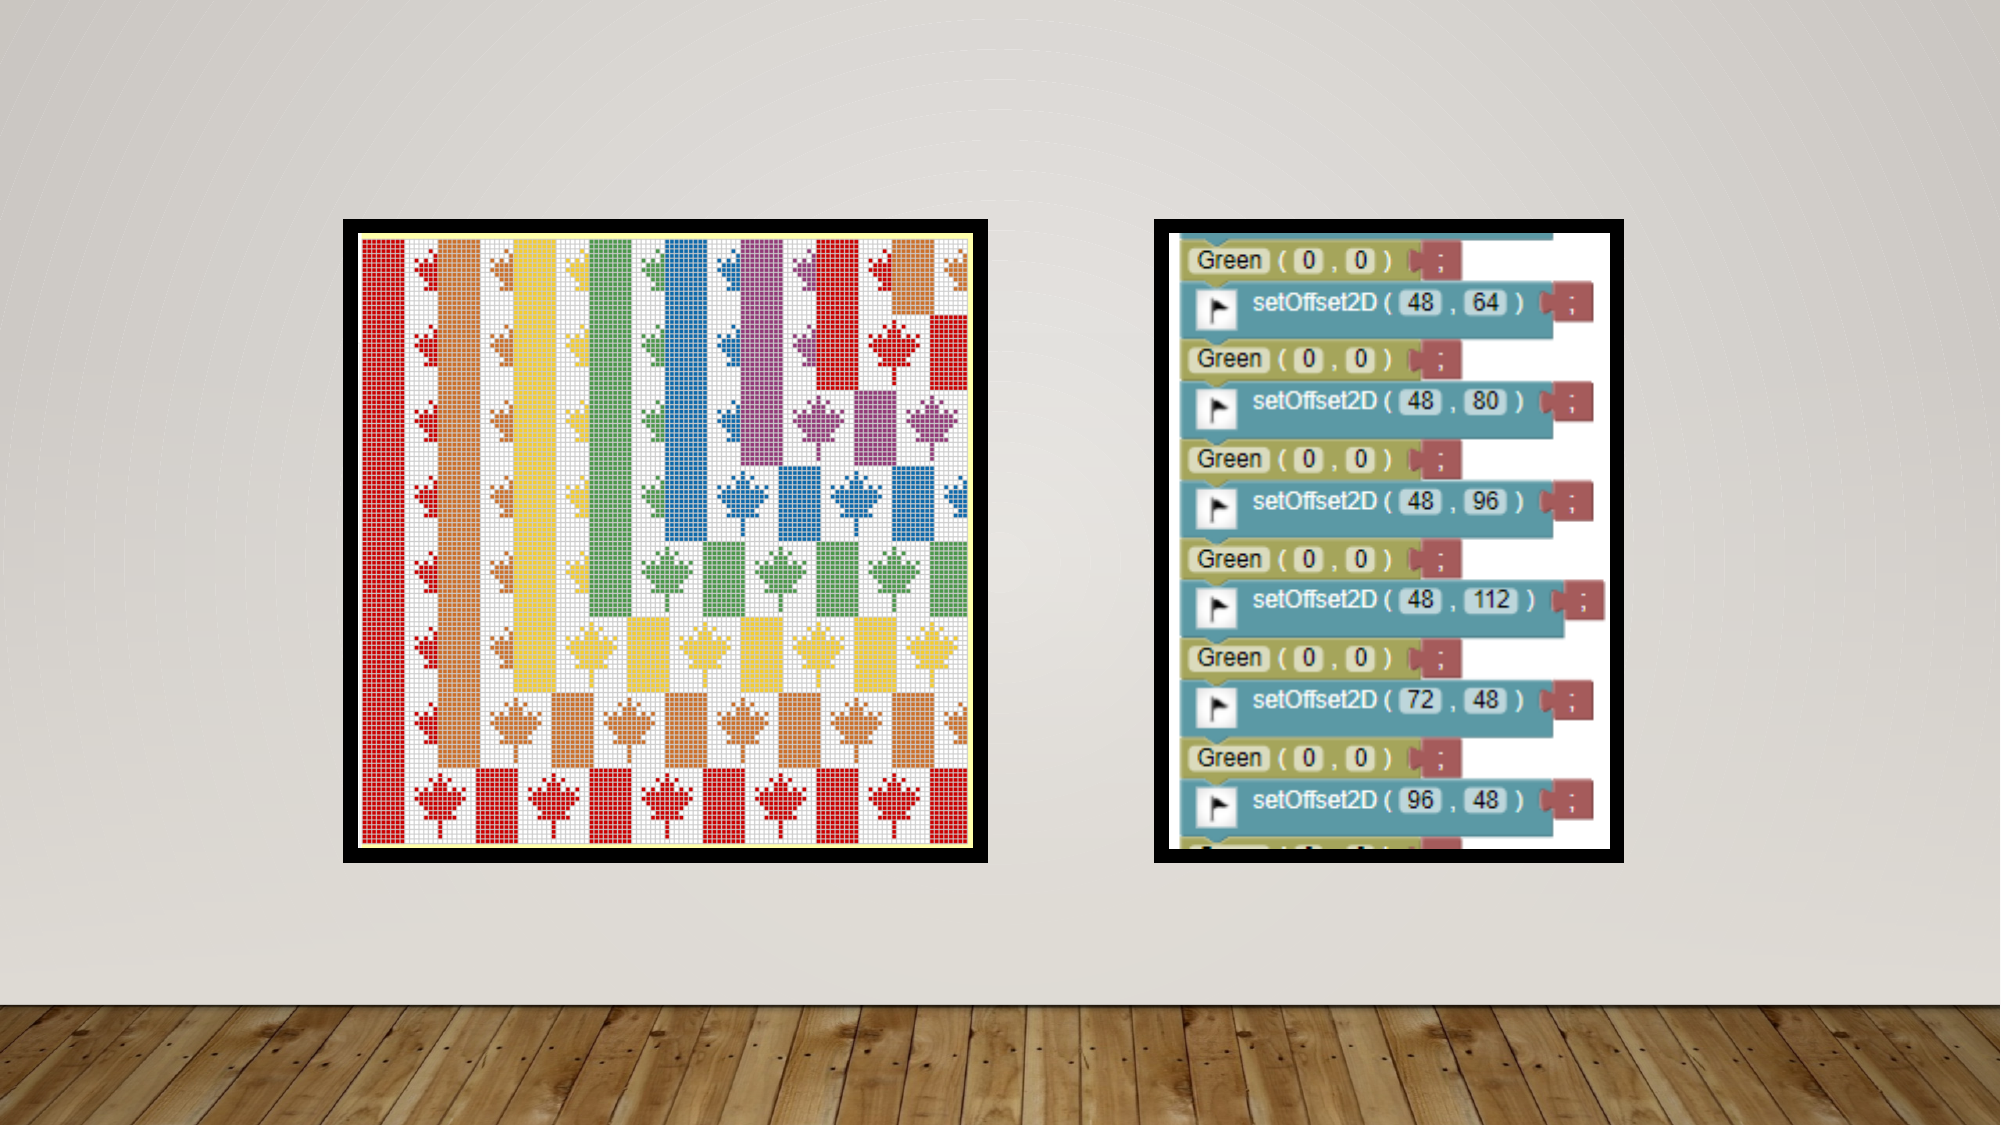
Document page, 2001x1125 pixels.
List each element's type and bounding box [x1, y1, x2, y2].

picture [1168, 232, 1610, 849]
picture [357, 232, 974, 849]
picture [0, 1005, 2000, 1125]
